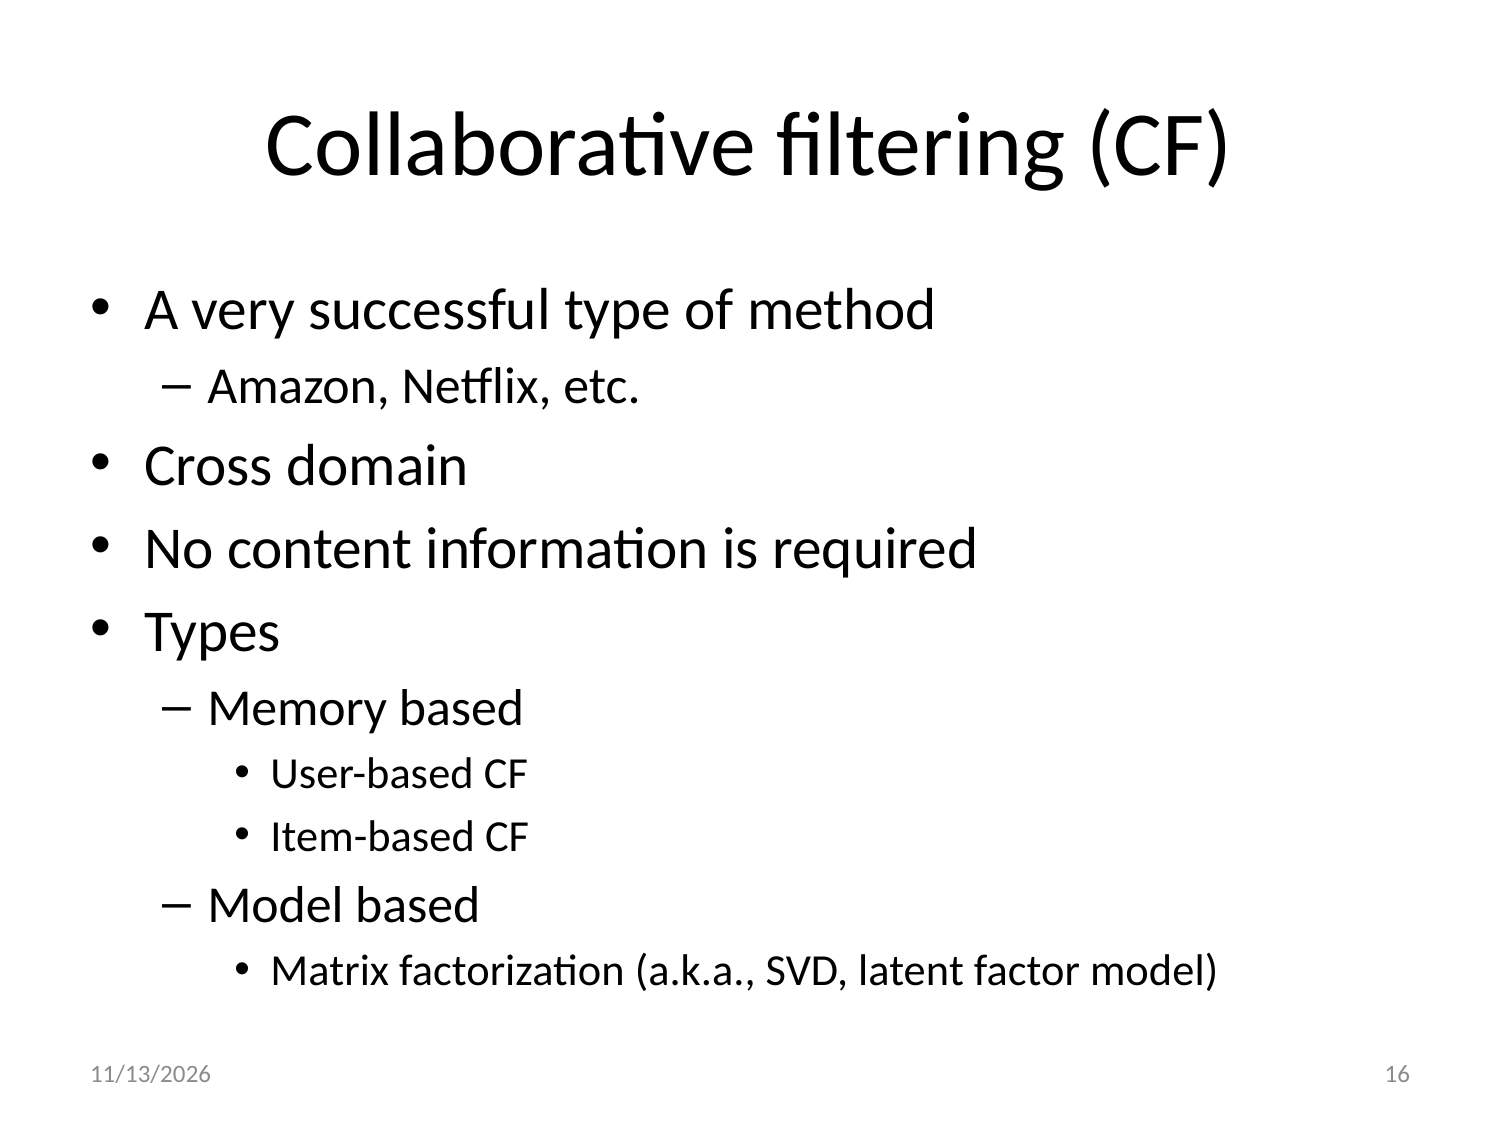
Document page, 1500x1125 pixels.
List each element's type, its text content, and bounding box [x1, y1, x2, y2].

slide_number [75, 1042, 425, 1103]
title Collaborative filtering (CF) [75, 45, 1425, 233]
slide_number 16 [1074, 1042, 1425, 1103]
list A very successful type of method Amazon, Netflix, etc. Cross domain No content information is required Types Memory based User-based CF Item-based CF Model based Matrix factorization (a.k.a., SVD, latent factor model) [75, 262, 1425, 1005]
